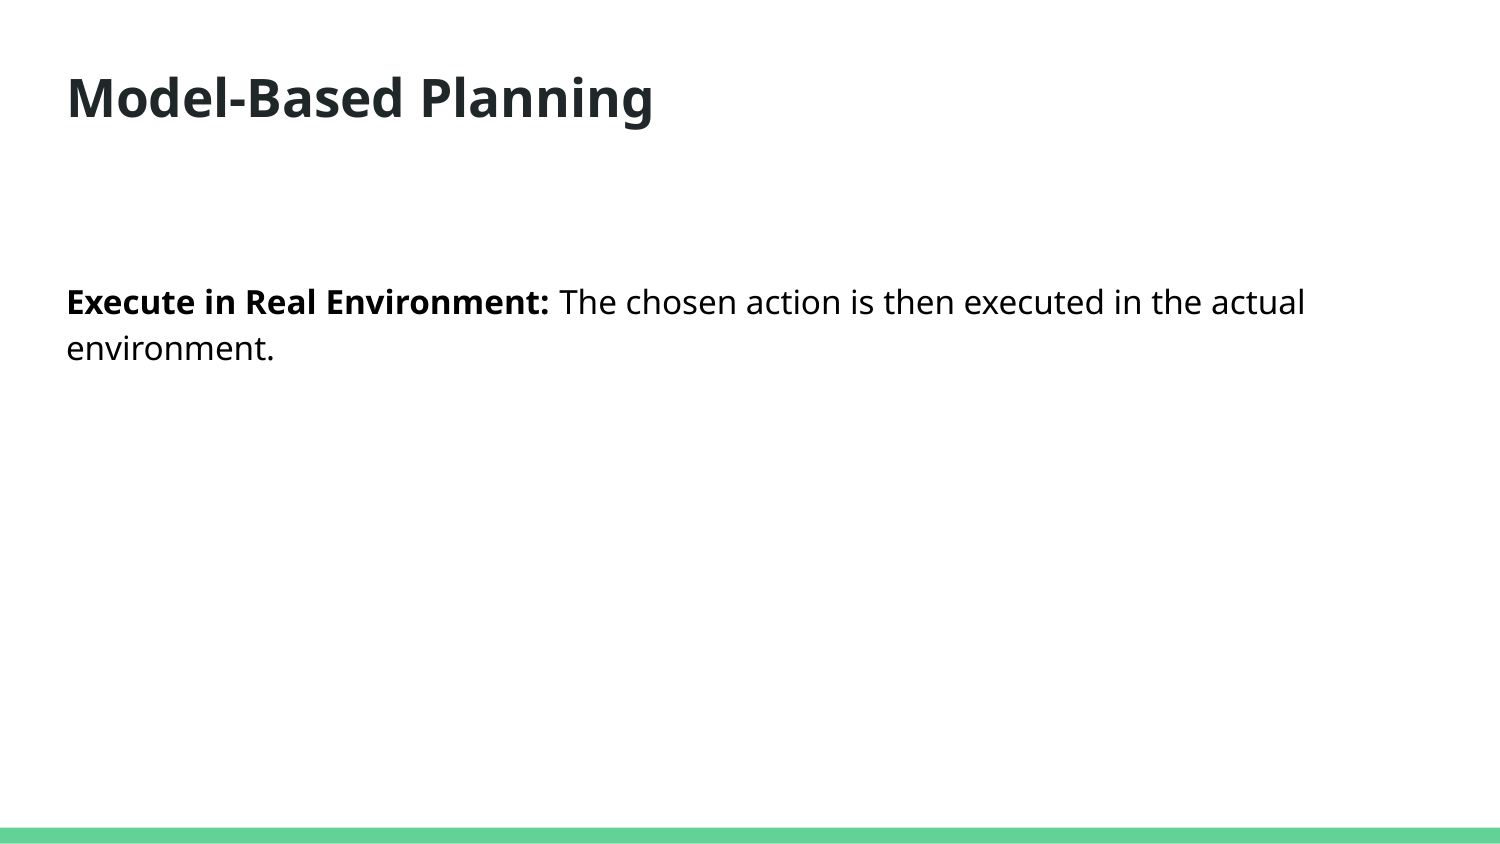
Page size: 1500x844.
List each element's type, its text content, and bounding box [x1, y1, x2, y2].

title Model-Based Planning [51, 49, 1449, 144]
list Execute in Real Environment: The chosen action is then executed in the actual environment. [51, 260, 1449, 750]
